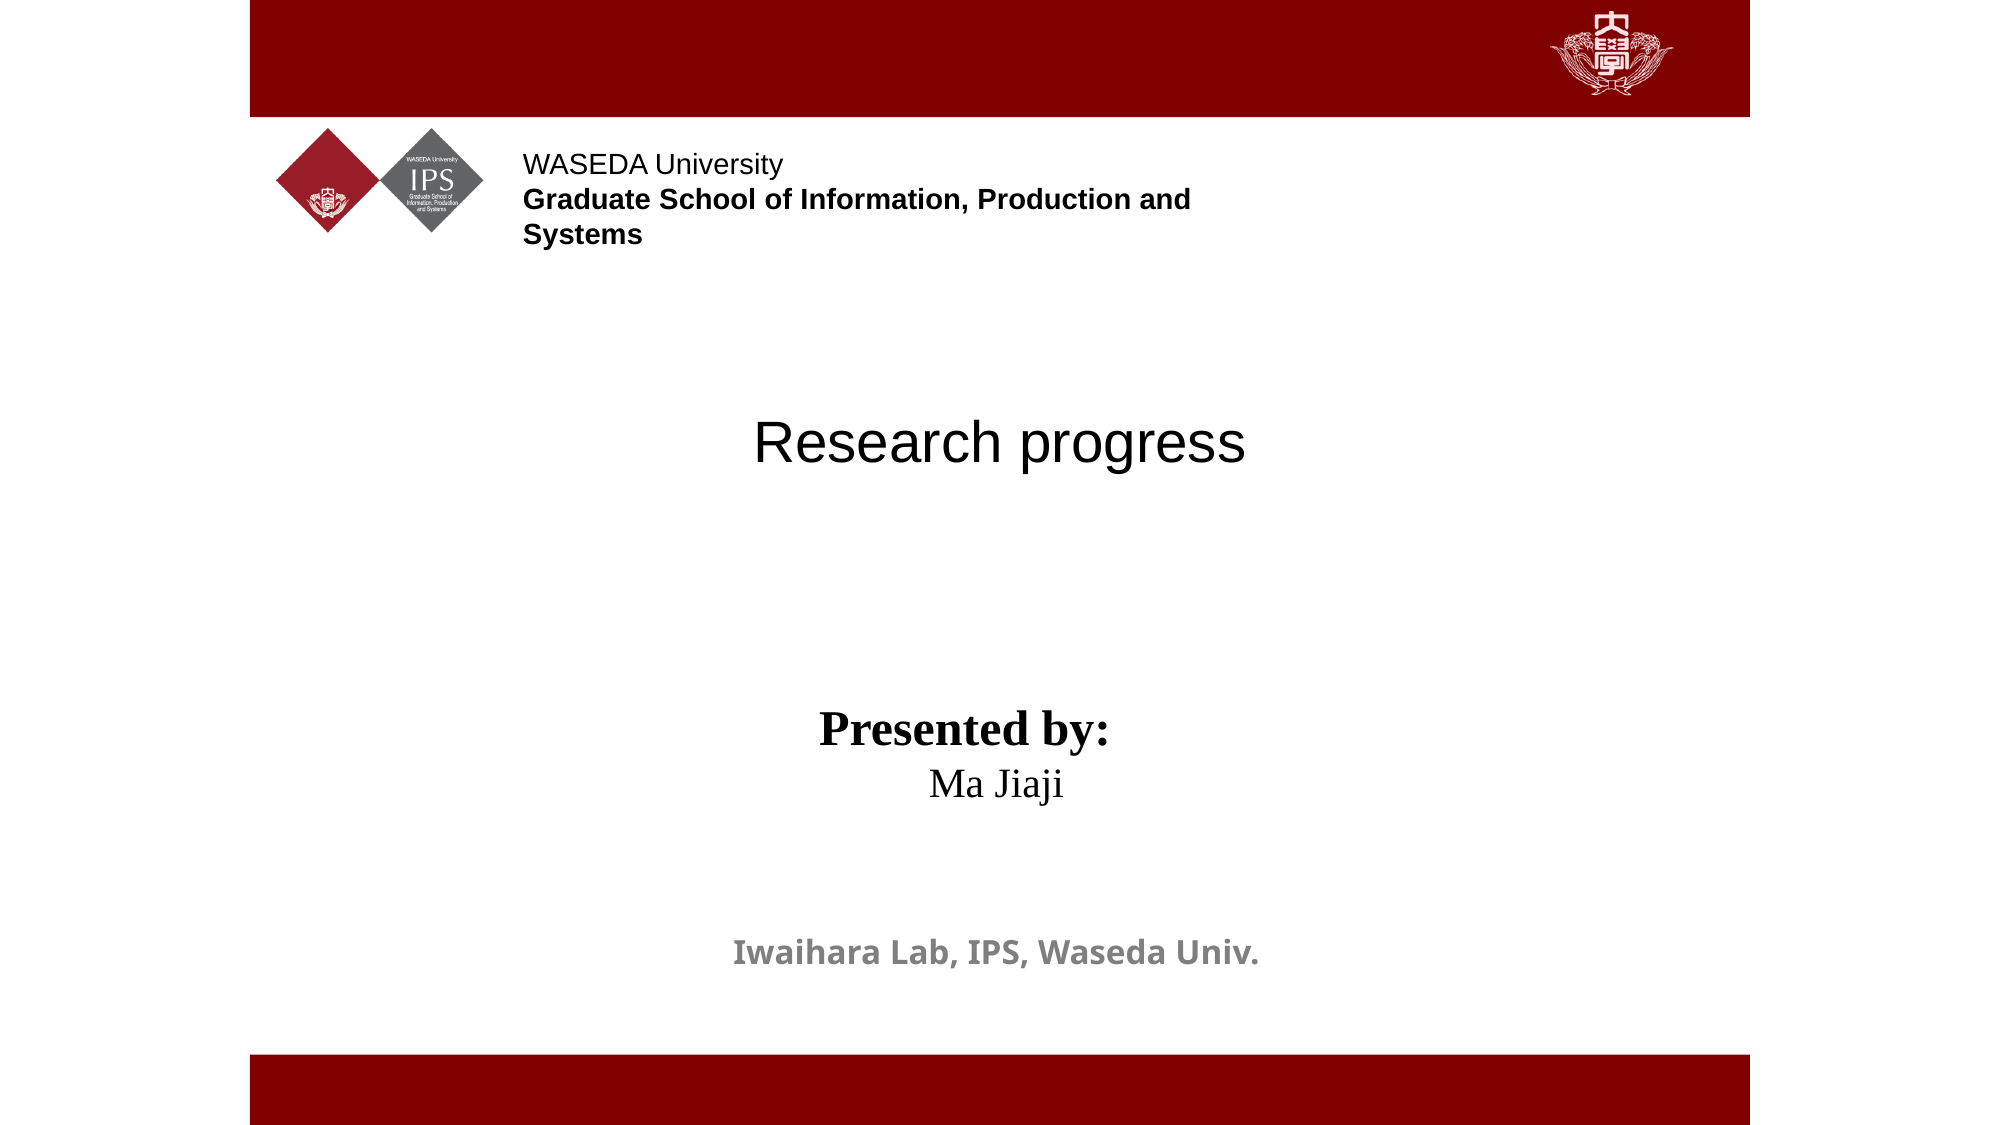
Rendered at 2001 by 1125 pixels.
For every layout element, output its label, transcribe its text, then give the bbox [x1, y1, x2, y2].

text_box Presented by: Ma Jiaji [208, 688, 1709, 874]
picture [273, 126, 485, 235]
subtitle Iwaihara Lab, IPS, Waseda Univ. [621, 928, 1372, 1000]
text_box WASEDA University Graduate School of Information, Production and Systems [507, 138, 1235, 259]
text_box Research progress [227, 396, 1773, 482]
picture [1550, 11, 1675, 96]
text_box [249, 1054, 1750, 1125]
text_box [249, 0, 1750, 118]
